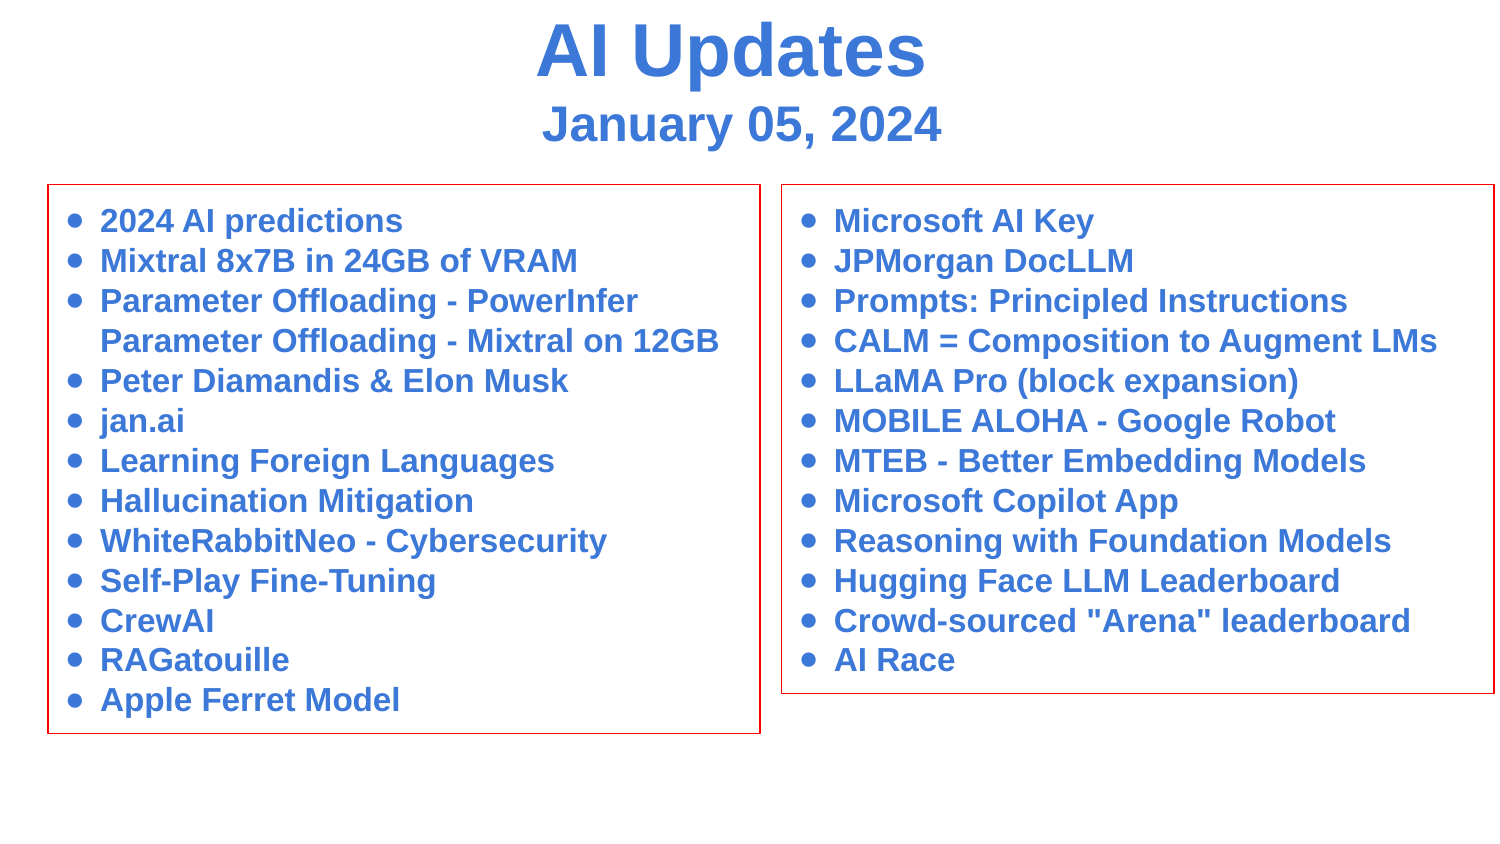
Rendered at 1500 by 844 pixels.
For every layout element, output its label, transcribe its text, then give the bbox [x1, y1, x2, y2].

text_box 2024 AI predictions Mixtral 8x7B in 24GB of VRAM Parameter Offloading - PowerInfer Parameter Offloading - Mixtral on 12GB Peter Diamandis & Elon Musk jan.ai Learning Foreign Languages Hallucination Mitigation WhiteRabbitNeo - Cybersecurity Self-Play Fine-Tuning CrewAI RAGatouille Apple Ferret Model [47, 184, 761, 734]
text_box AI Updates January 05, 2024 [392, 0, 1092, 153]
text_box Microsoft AI Key JPMorgan DocLLM Prompts: Principled Instructions CALM = Composition to Augment LMs LLaMA Pro (block expansion) MOBILE ALOHA - Google Robot MTEB - Better Embedding Models Microsoft Copilot App Reasoning with Foundation Models Hugging Face LLM Leaderboard Crowd-sourced "Arena" leaderboard AI Race [781, 184, 1494, 694]
